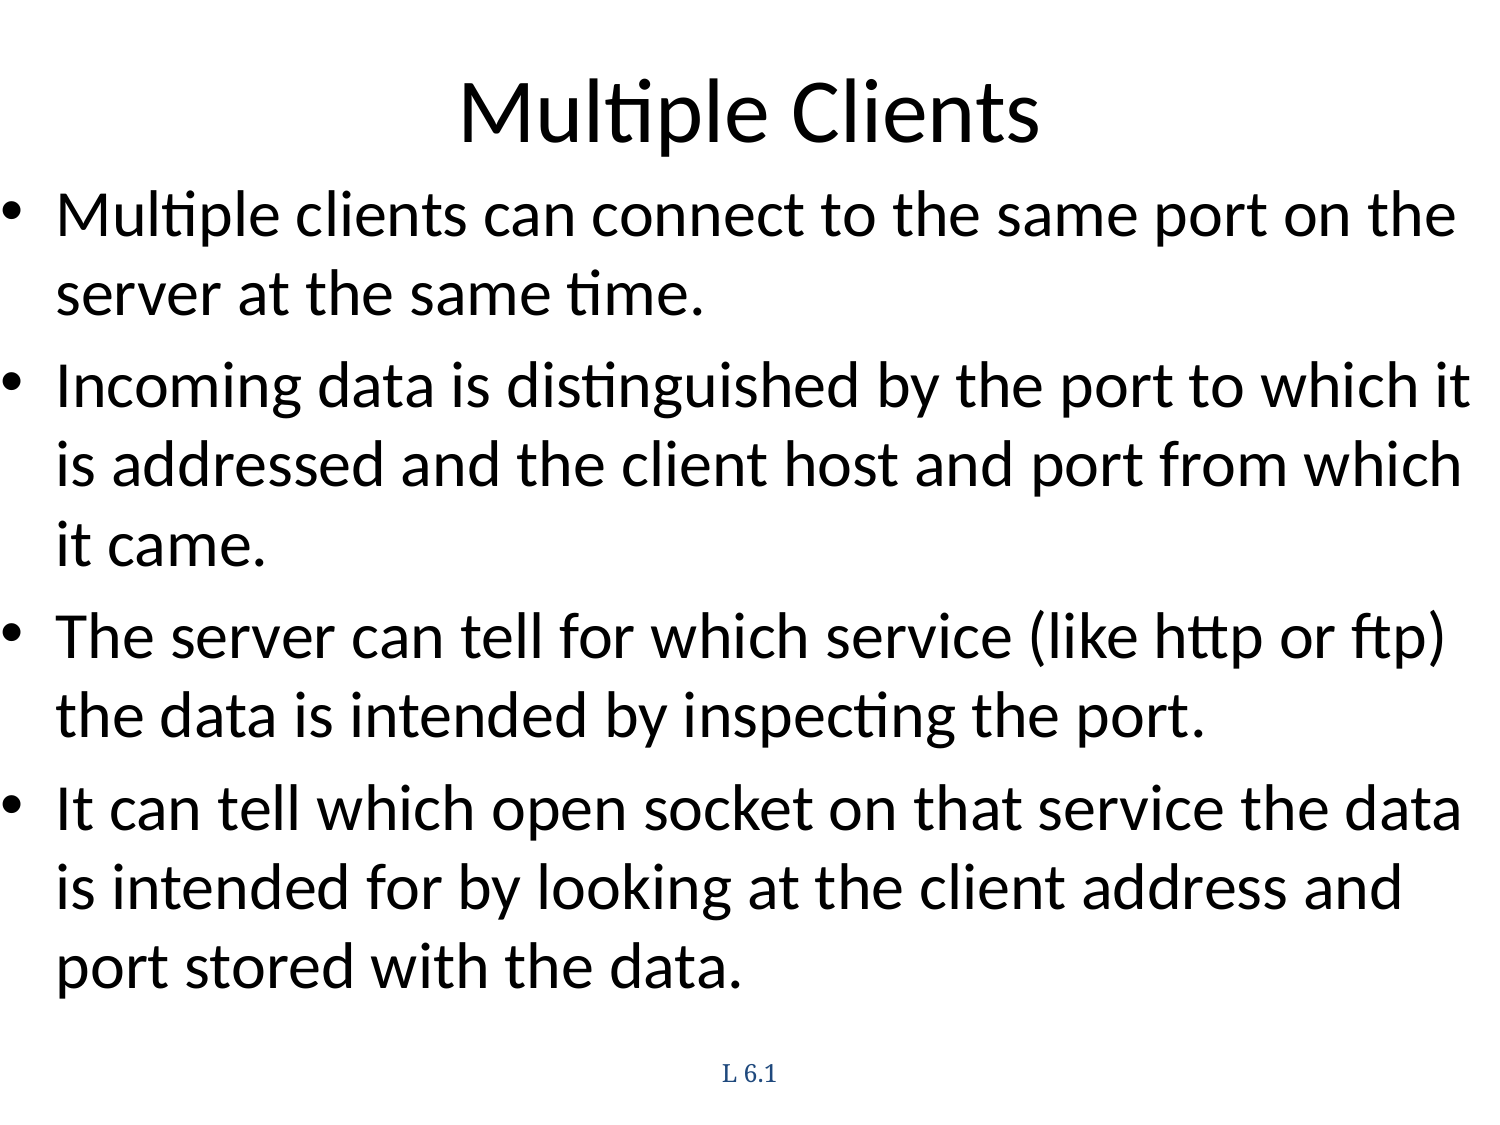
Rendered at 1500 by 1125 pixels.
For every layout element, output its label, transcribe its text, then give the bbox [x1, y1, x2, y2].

footer L 6.1 [512, 1042, 988, 1103]
list Multiple clients can connect to the same port on the server at the same time. Incoming data is distinguished by the port to which it is addressed and the client host and port from which it came. The server can tell for which service (like http or ftp) the data is intended by inspecting the port. It can tell which open socket on that service the data is intended for by looking at the client address and port stored with the data. [0, 162, 1500, 1013]
title Multiple Clients [112, 37, 1388, 175]
